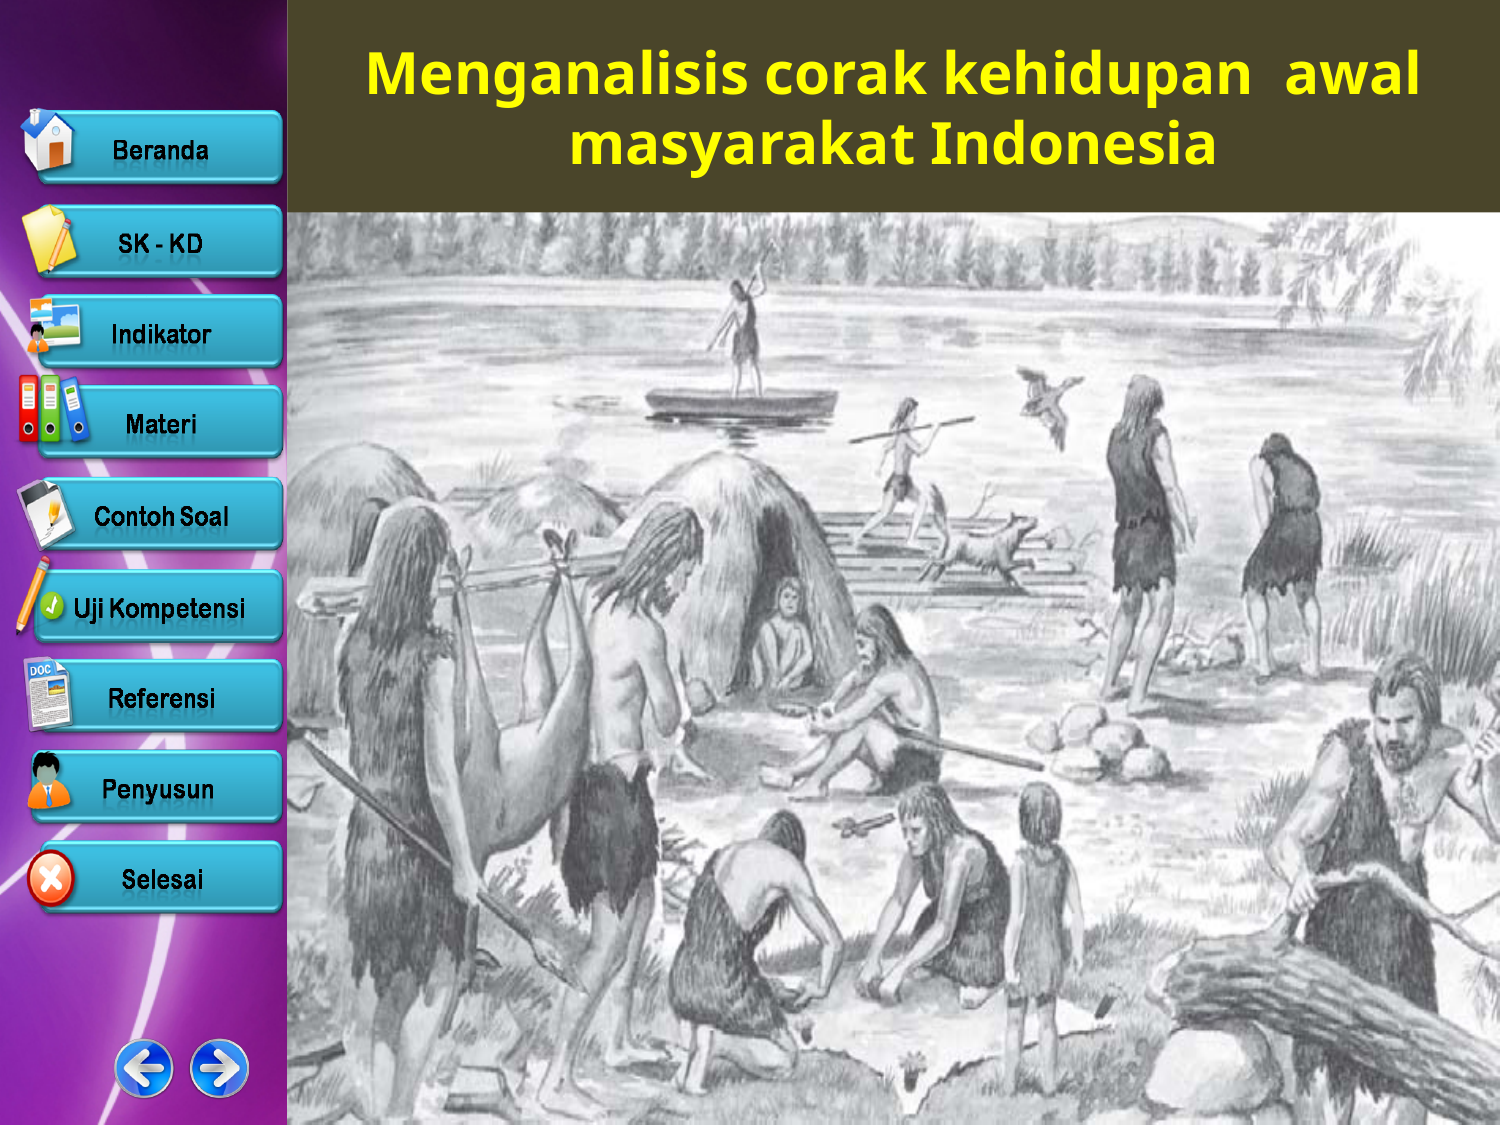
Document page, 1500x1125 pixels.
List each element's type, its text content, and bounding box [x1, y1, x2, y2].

picture [0, 0, 287, 1125]
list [287, 212, 1500, 1125]
title Menganalisis corak kehidupan awal masyarakat Indonesia [287, 0, 1500, 211]
